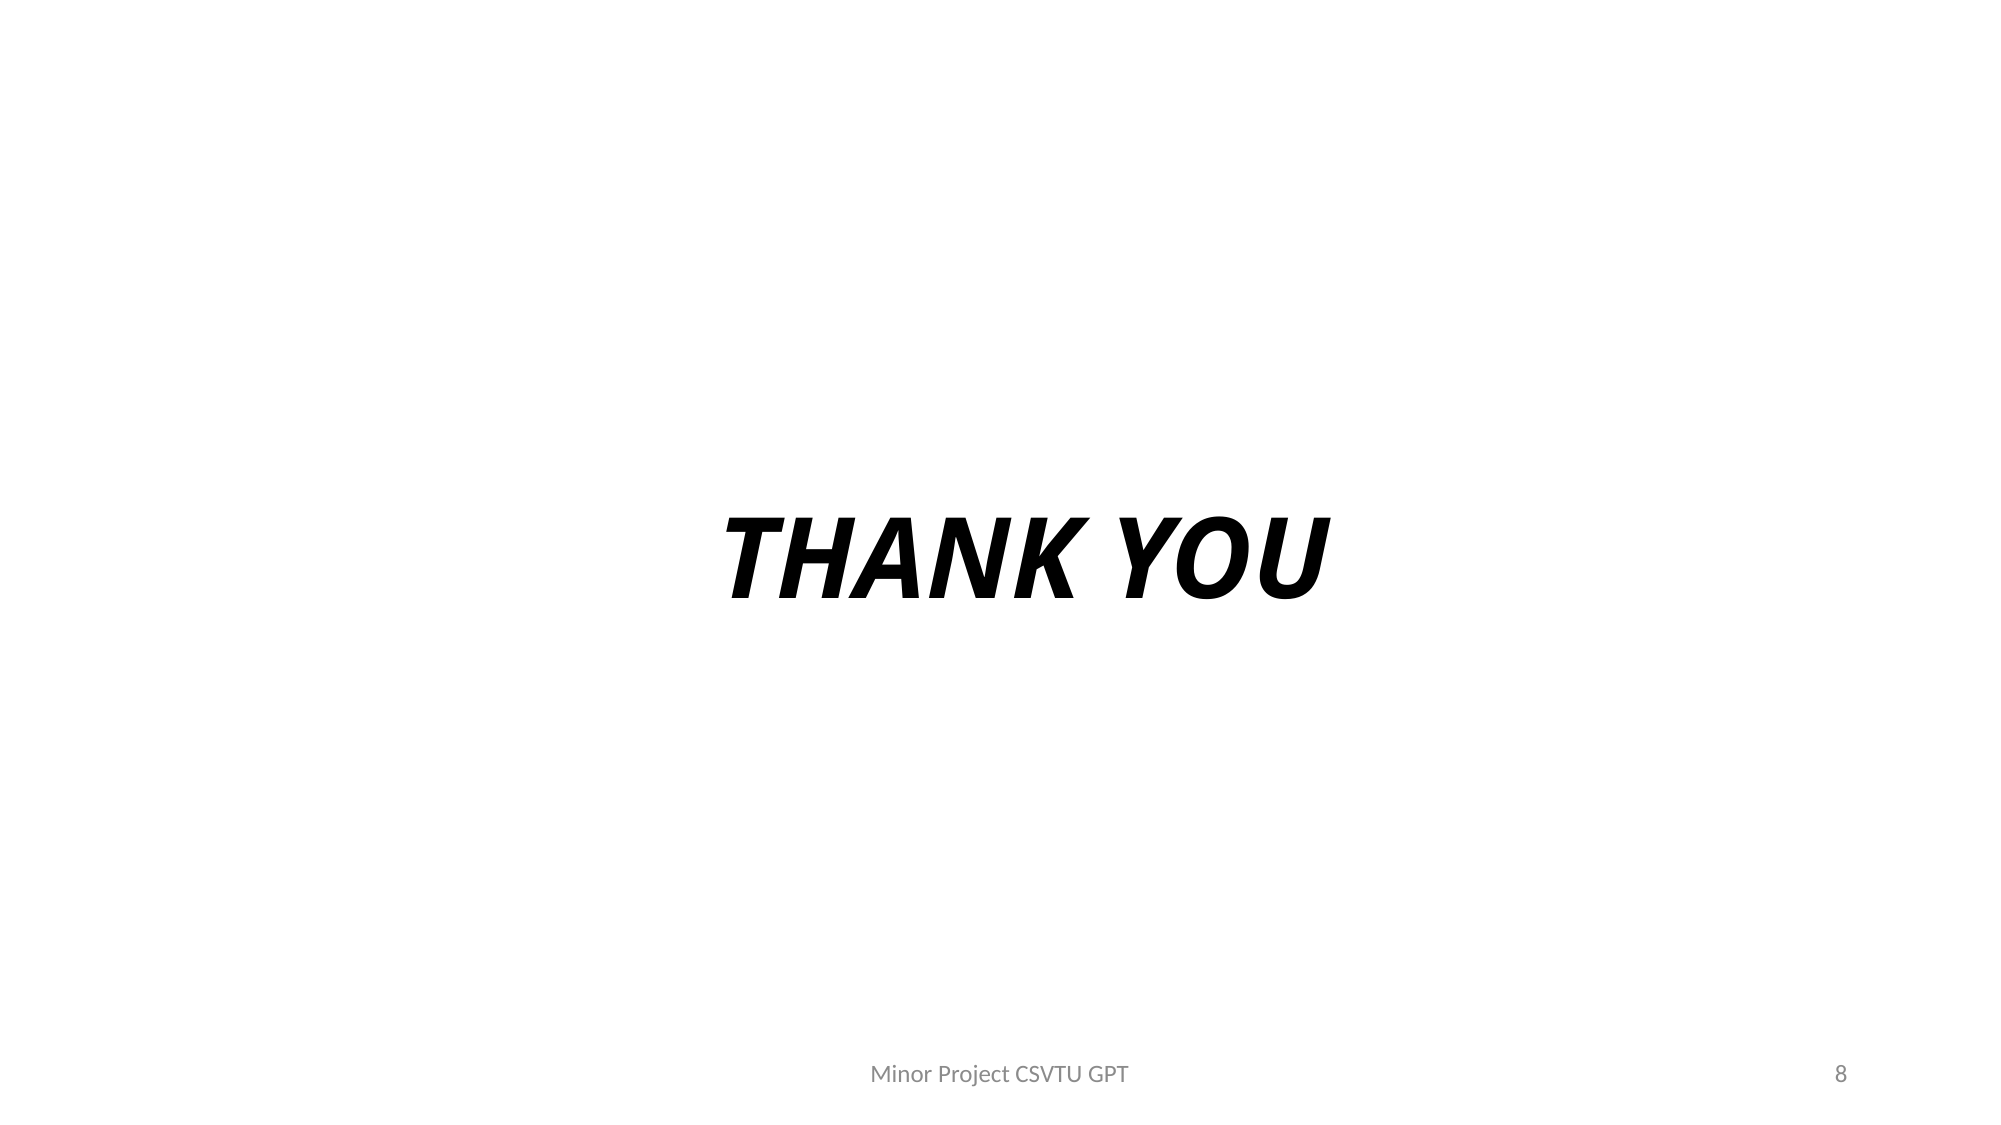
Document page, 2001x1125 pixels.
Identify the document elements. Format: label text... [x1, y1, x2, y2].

slide_number 8 [1412, 1042, 1863, 1103]
title THANK YOU [202, 418, 1846, 707]
footer Minor Project CSVTU GPT [662, 1042, 1338, 1103]
